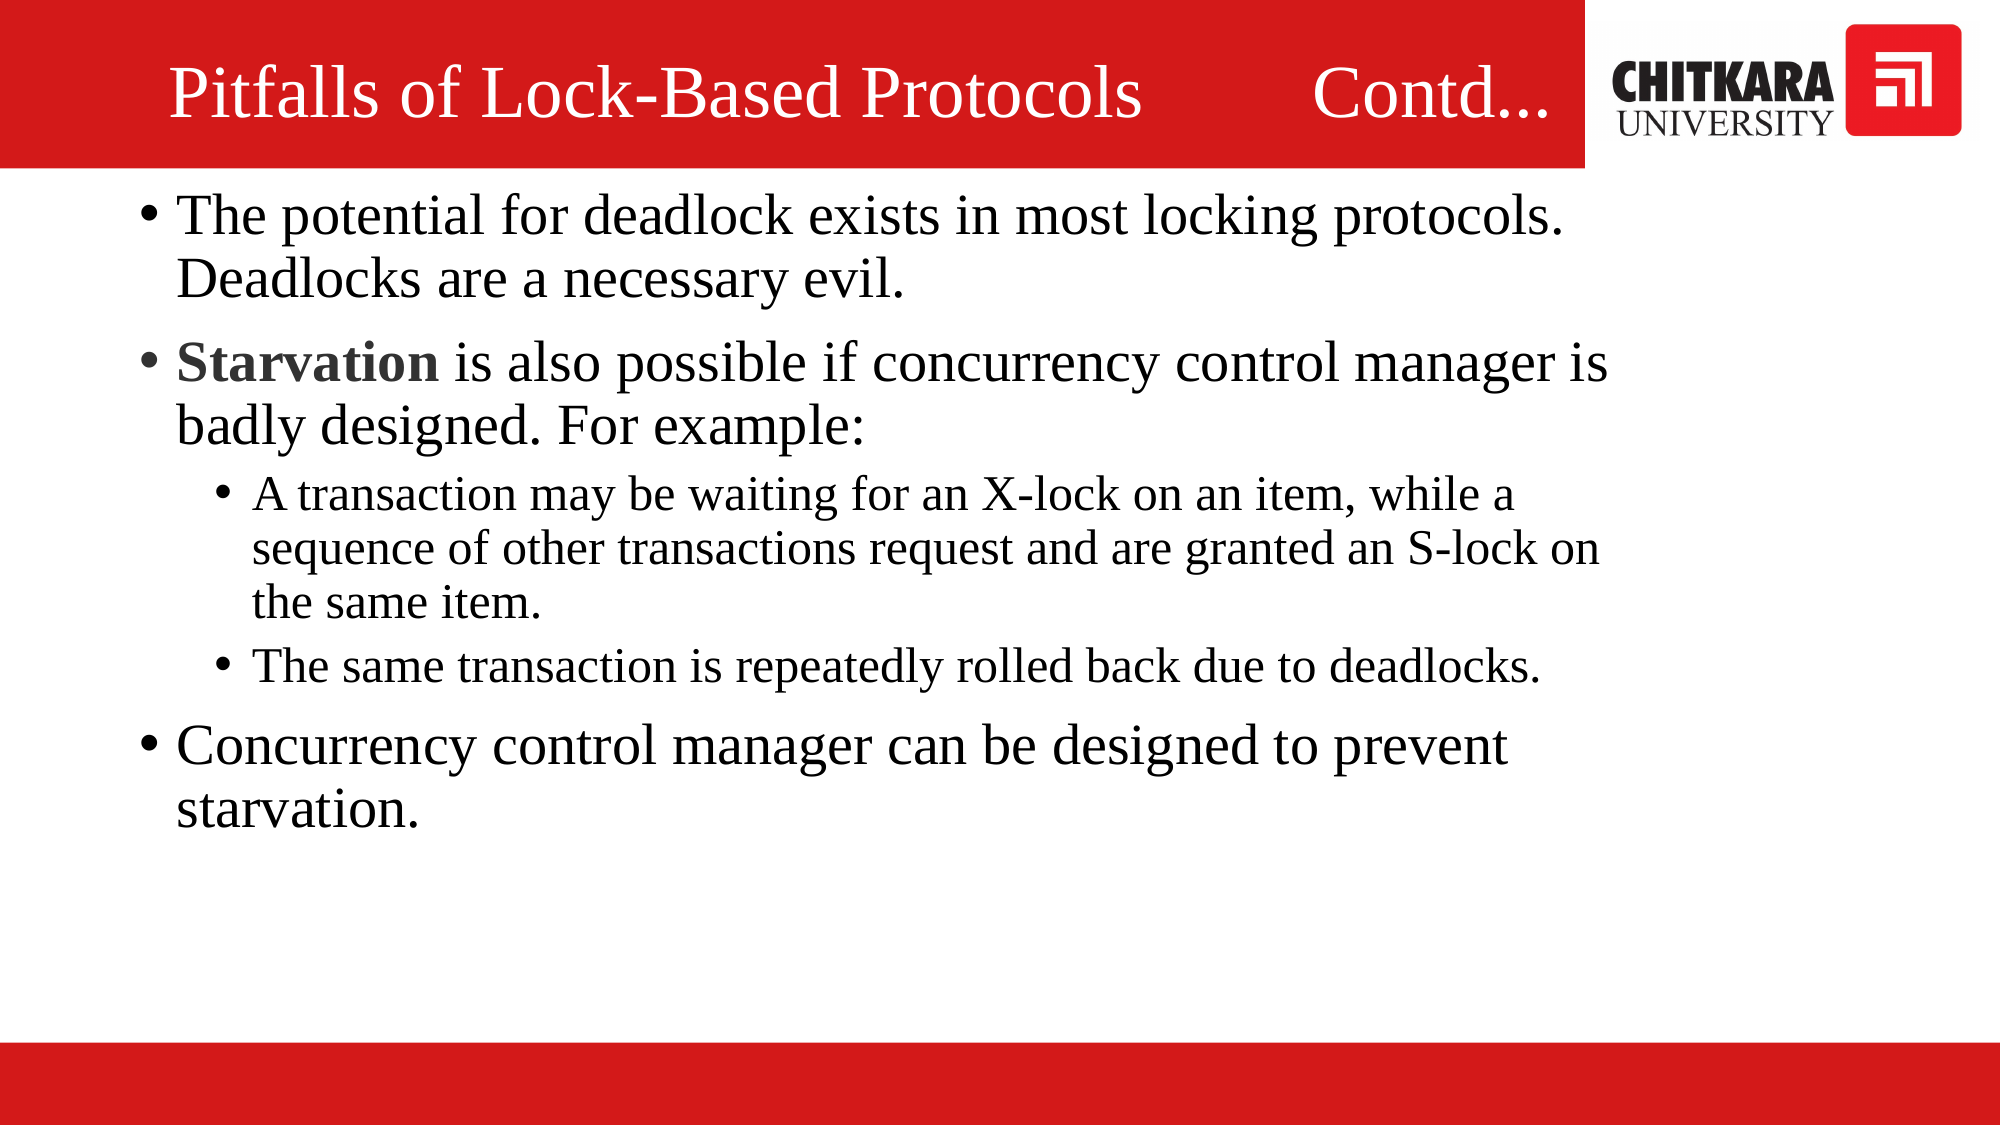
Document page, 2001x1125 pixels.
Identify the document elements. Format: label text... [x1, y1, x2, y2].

list The potential for deadlock exists in most locking protocols. Deadlocks are a necessary evil. Starvation is also possible if concurrency control manager is badly designed. For example: A transaction may be waiting for an X-lock on an item, while a sequence of other transactions request and are granted an S-lock on the same item. The same transaction is repeatedly rolled back due to deadlocks. Concurrency control manager can be designed to prevent starvation. [124, 177, 1643, 982]
picture [1588, 21, 1980, 141]
title Pitfalls of Lock-Based Protocols Contd... [153, 43, 1734, 144]
